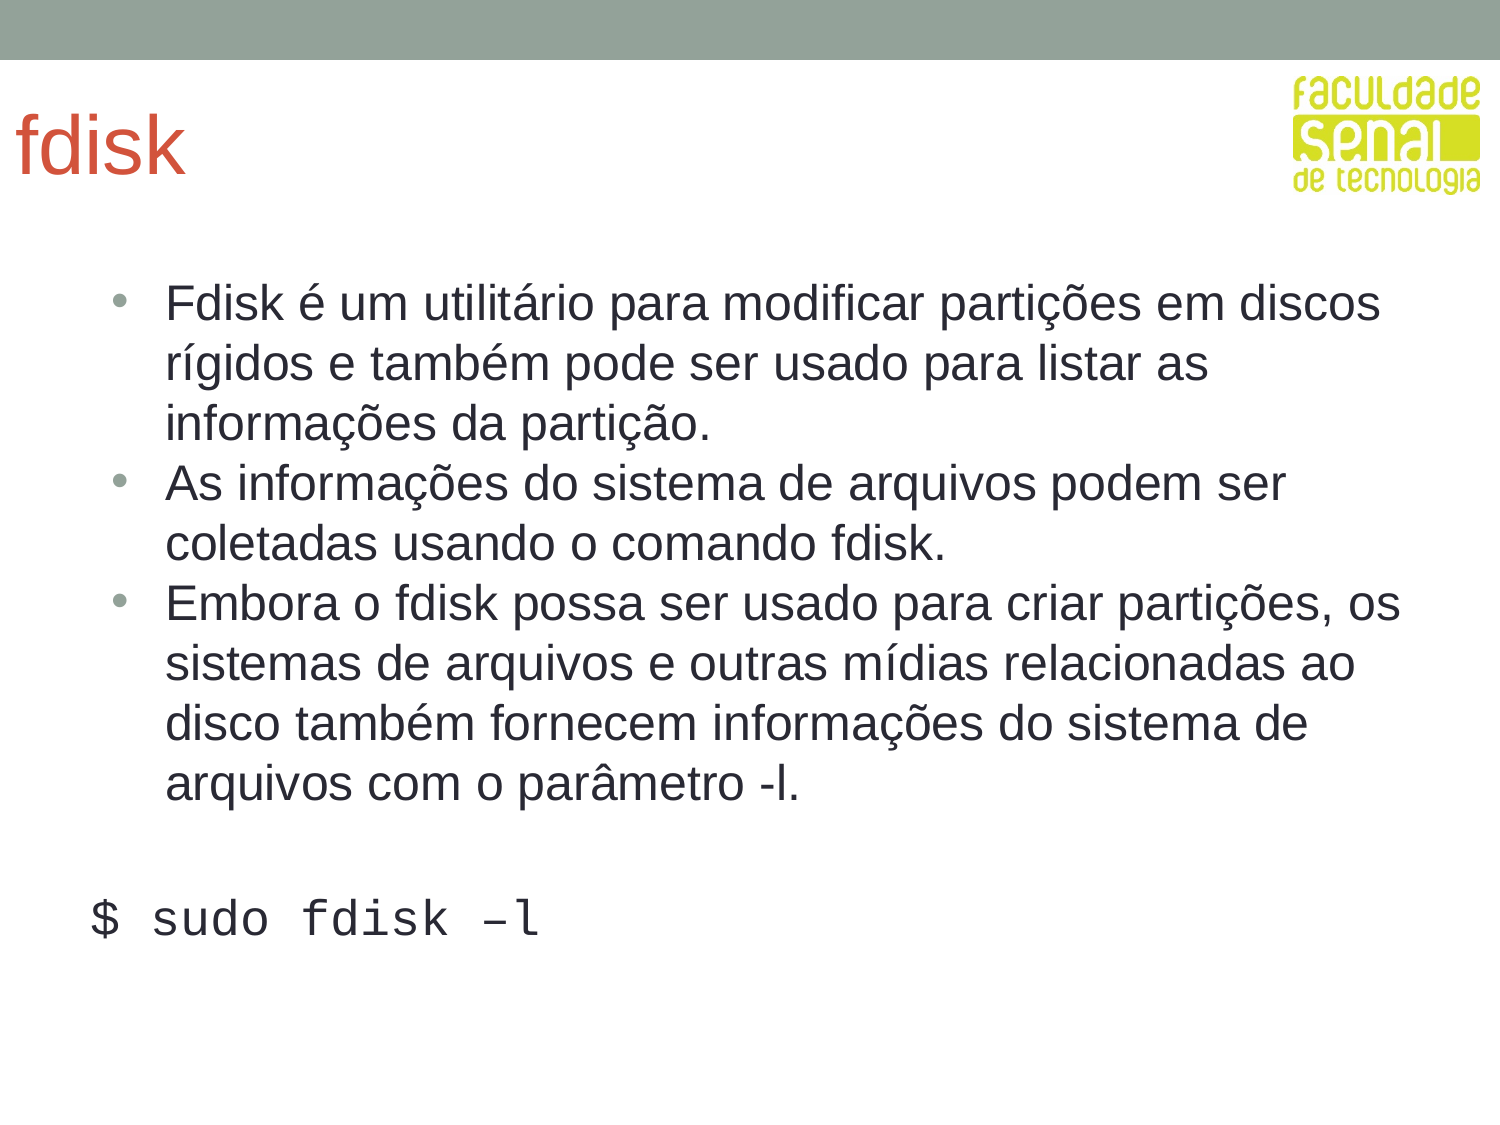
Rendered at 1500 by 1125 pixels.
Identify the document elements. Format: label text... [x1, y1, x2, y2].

list Fdisk é um utilitário para modificar partições em discos rígidos e também pode ser usado para listar as informações da partição. As informações do sistema de arquivos podem ser coletadas usando o comando fdisk. Embora o fdisk possa ser usado para criar partições, os sistemas de arquivos e outras mídias relacionadas ao disco também fornecem informações do sistema de arquivos com o parâmetro -l. $ sudo fdisk –l [75, 262, 1425, 1063]
picture [1294, 76, 1480, 195]
title fdisk [0, 60, 1294, 223]
